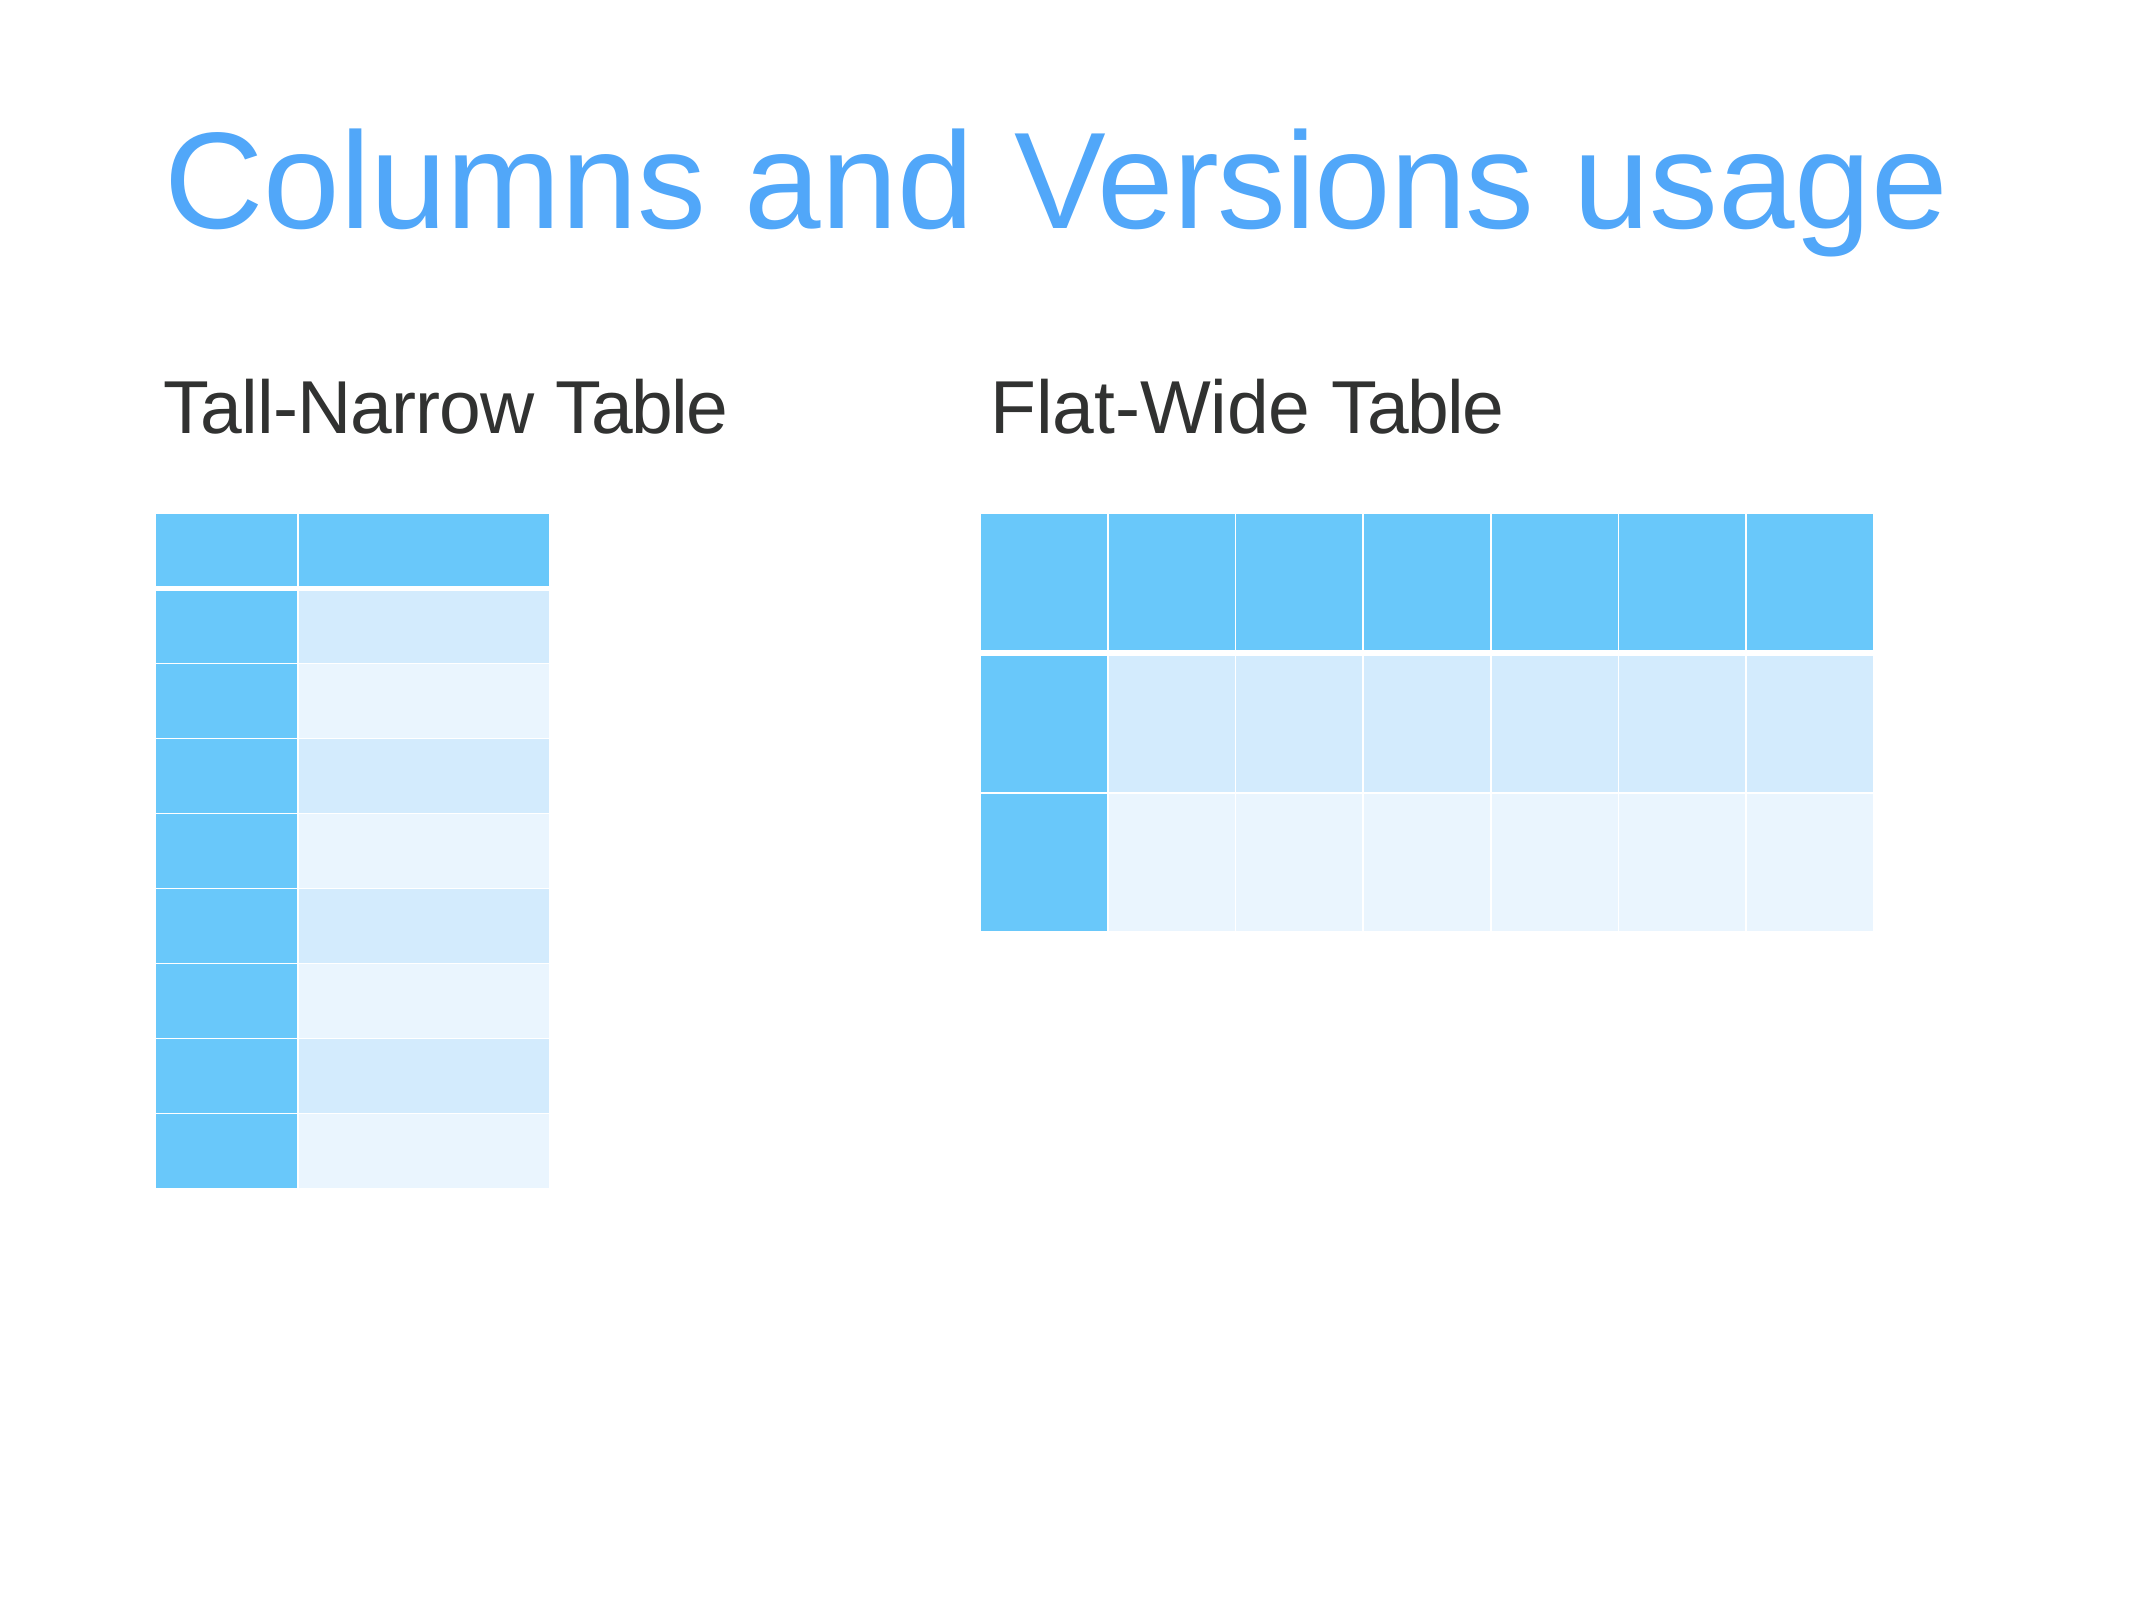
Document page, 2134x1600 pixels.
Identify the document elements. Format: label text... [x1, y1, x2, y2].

table_cell [156, 964, 297, 1038]
table_cell [299, 814, 549, 888]
table_cell [1109, 656, 1235, 792]
table_cell [156, 889, 297, 963]
table_cell [299, 1039, 549, 1113]
table_cell [156, 739, 297, 813]
table_header [1619, 514, 1745, 650]
table_cell [156, 591, 297, 663]
table_header [981, 514, 1107, 650]
table_cell [1236, 794, 1362, 931]
table_header [299, 514, 549, 586]
table_header [1747, 514, 1873, 650]
table_cell [299, 591, 549, 663]
table_header [1492, 514, 1618, 650]
title Columns and Versions usage [162, 89, 1956, 359]
table_cell [1492, 656, 1618, 792]
table_cell [299, 964, 549, 1038]
table_cell [299, 739, 549, 813]
table_header [1236, 514, 1362, 650]
table_cell [156, 664, 297, 738]
table_cell [981, 794, 1107, 931]
table_cell [1747, 656, 1873, 792]
table_cell [981, 656, 1107, 792]
table_cell [1109, 794, 1235, 931]
table_header [1364, 514, 1490, 650]
table_header [156, 514, 297, 586]
table_cell [299, 1114, 549, 1188]
table_header [1109, 514, 1235, 650]
table_cell [1619, 656, 1745, 792]
table_cell [1236, 656, 1362, 792]
table_cell [156, 1039, 297, 1113]
text_box Tall-Narrow Table Flat-Wide Table [161, 356, 1511, 449]
table_cell [299, 664, 549, 738]
table_cell [299, 889, 549, 963]
table_cell [156, 1114, 297, 1188]
table_cell [156, 814, 297, 888]
table_cell [1364, 794, 1490, 931]
table_cell [1619, 794, 1745, 931]
table_cell [1747, 794, 1873, 931]
table_cell [1492, 794, 1618, 931]
table_cell [1364, 656, 1490, 792]
